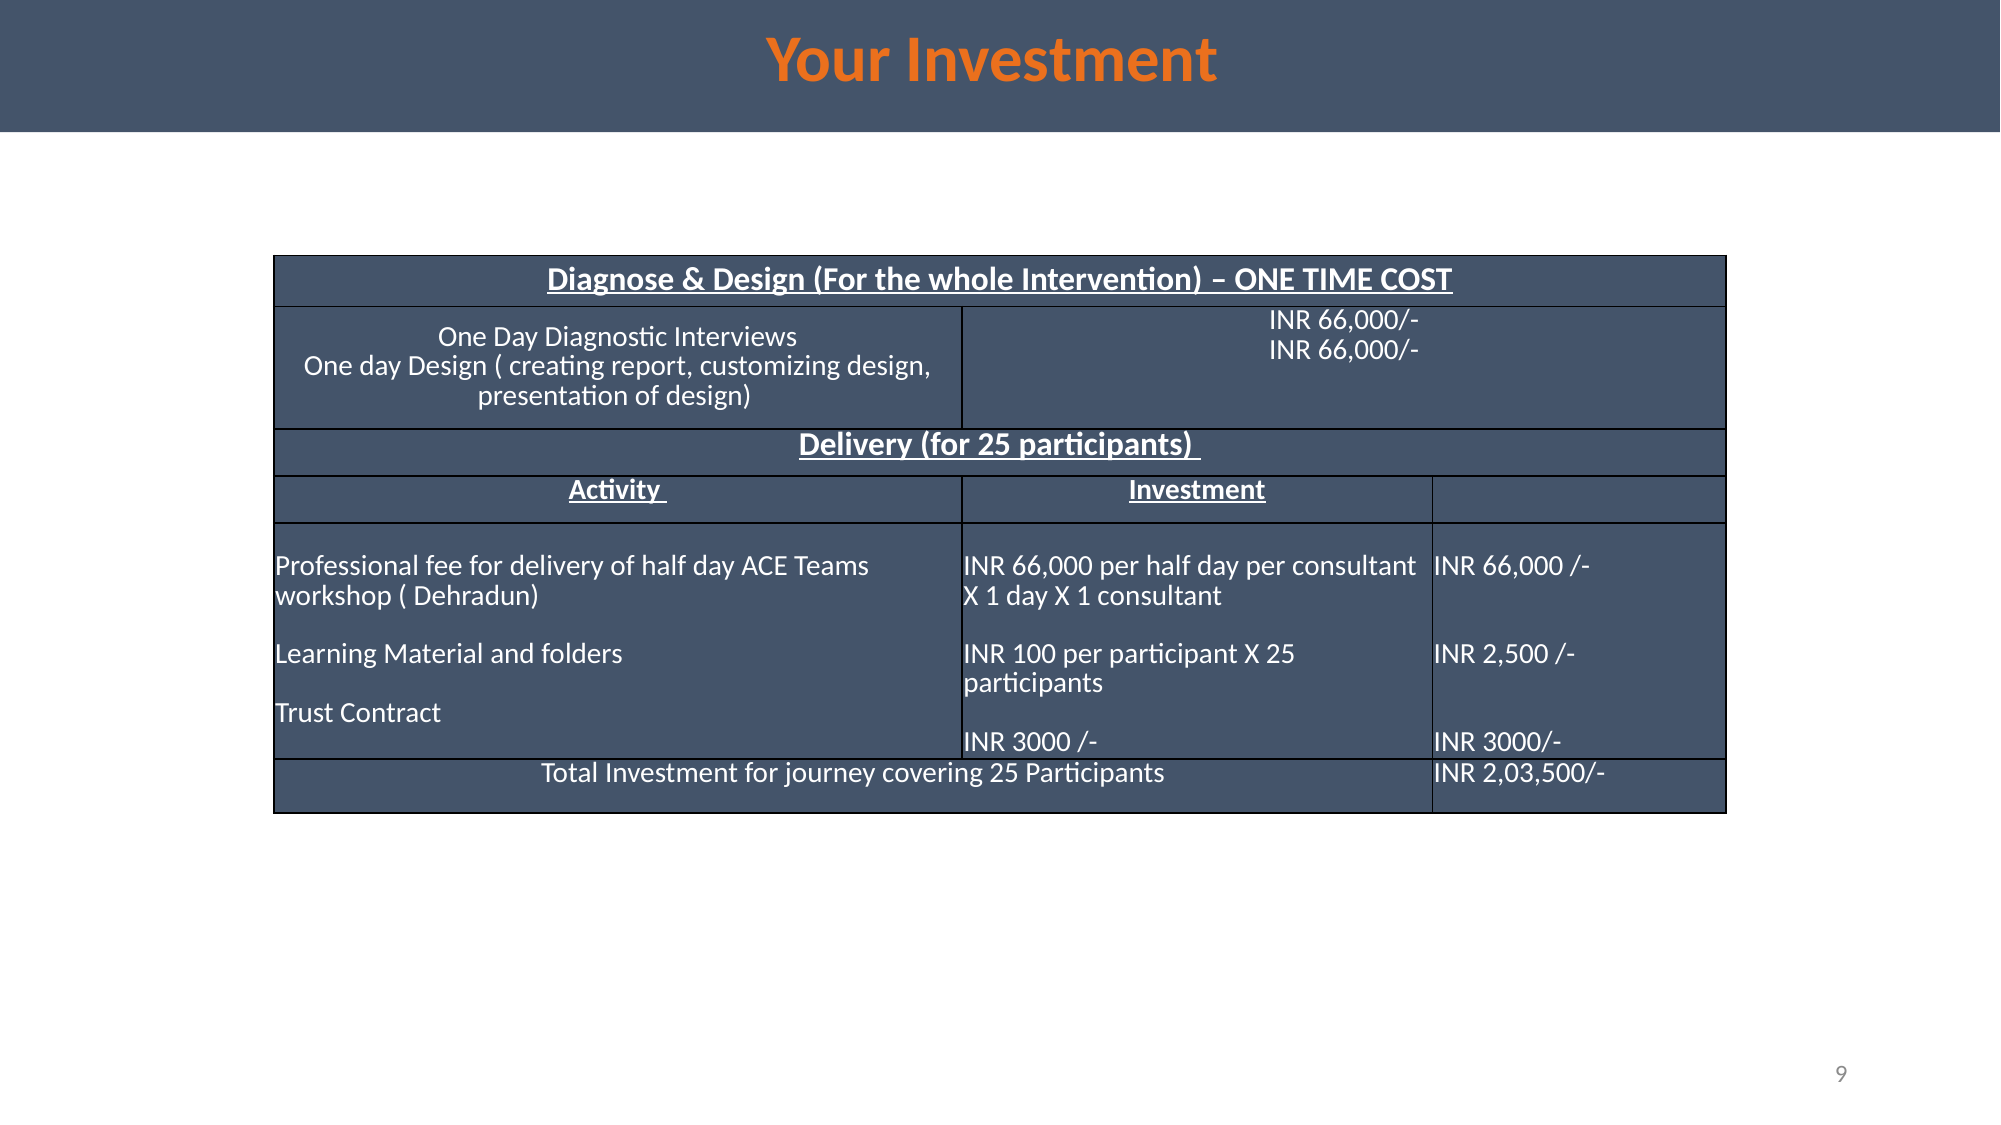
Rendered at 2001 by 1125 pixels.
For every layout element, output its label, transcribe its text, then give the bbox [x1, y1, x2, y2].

table_header Diagnose & Design (For the whole Intervention) – ONE TIME COST [275, 256, 1725, 306]
table_cell Delivery (for 25 participants) [275, 430, 1725, 475]
table_cell One Day Diagnostic Interviews One day Design ( creating report, customizing design, presentation of design) [275, 307, 961, 428]
table_cell Investment [963, 477, 1432, 522]
table_cell INR 66,000/- INR 66,000/- [963, 307, 1725, 428]
slide_number 9 [1412, 1042, 1863, 1103]
table_cell INR 2,03,500/- [1433, 760, 1725, 812]
table_cell [1433, 477, 1725, 522]
table_cell INR 66,000 per half day per consultant X 1 day X 1 consultant INR 100 per participant X 25 participants INR 3000 /- [963, 524, 1432, 758]
table_cell Professional fee for delivery of half day ACE Teams workshop ( Dehradun) Learning Material and folders Trust Contract [275, 524, 961, 758]
table_cell Activity [275, 477, 961, 522]
table_cell INR 66,000 /- INR 2,500 /- INR 3000/- [1433, 524, 1725, 758]
text_box Your Investment [0, 0, 2000, 133]
table_cell Total Investment for journey covering 25 Participants [275, 760, 1432, 812]
